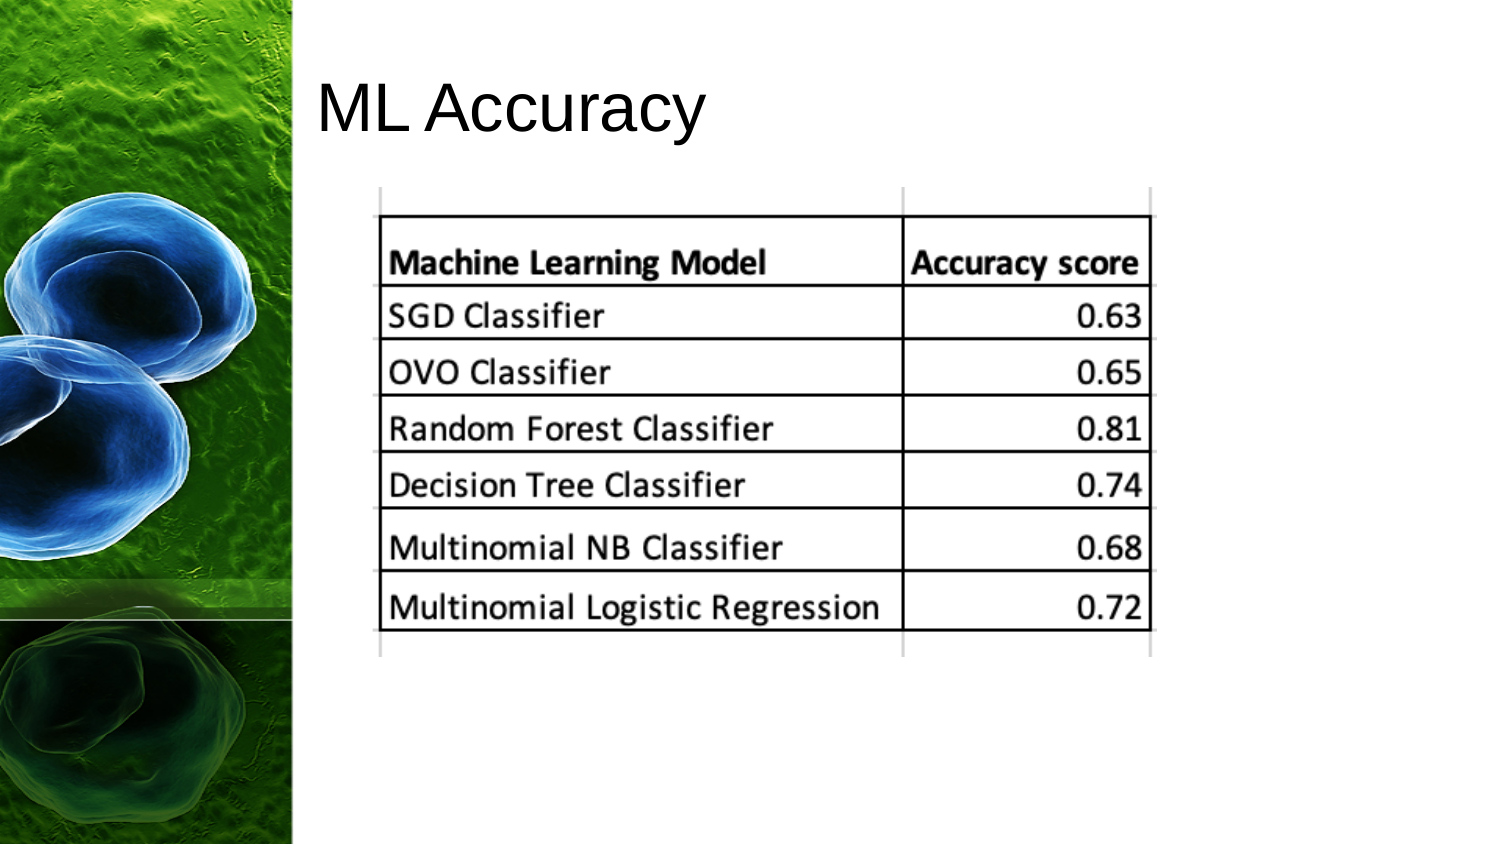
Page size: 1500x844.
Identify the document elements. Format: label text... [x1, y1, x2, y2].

title ML Accuracy [301, 33, 1426, 175]
list [289, 174, 1425, 793]
picture [0, 0, 1500, 844]
